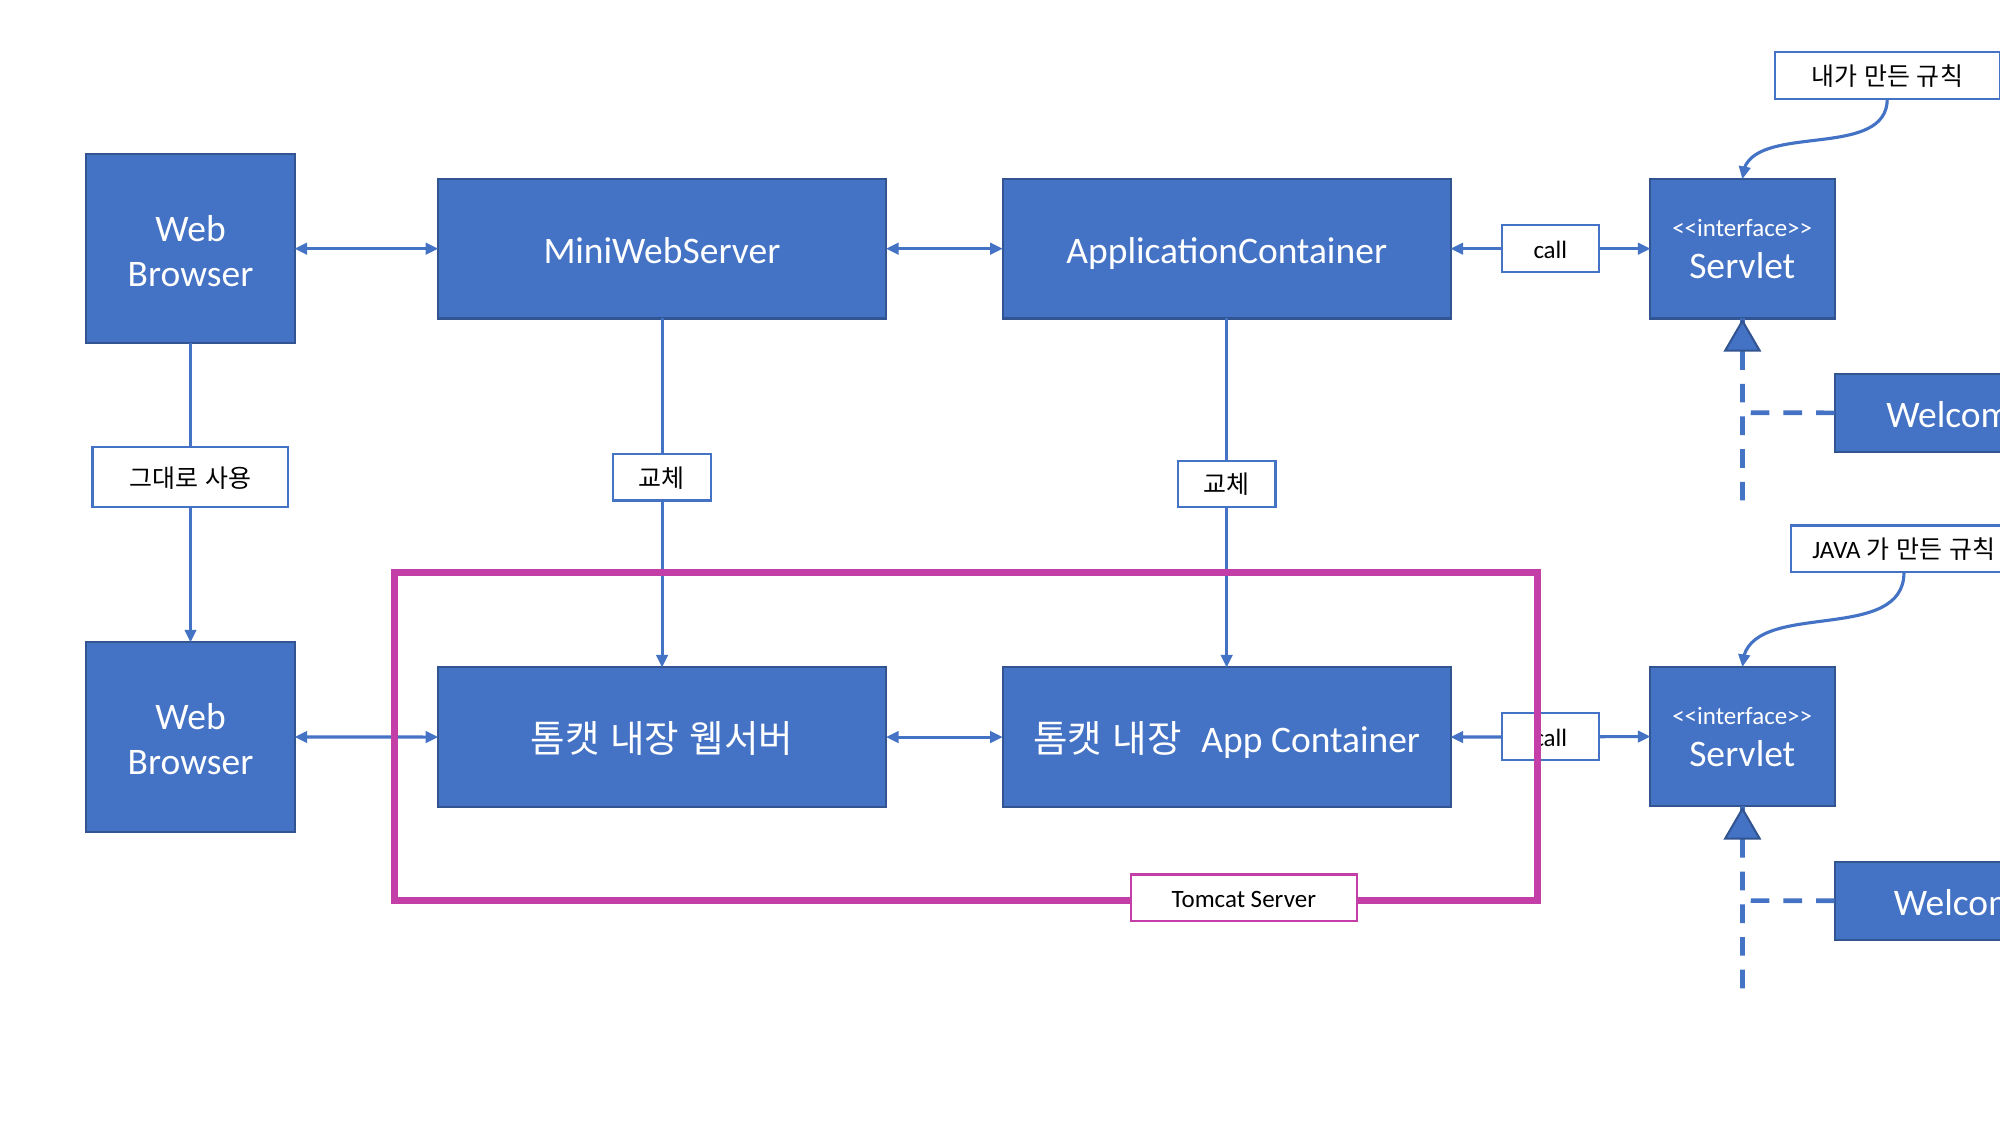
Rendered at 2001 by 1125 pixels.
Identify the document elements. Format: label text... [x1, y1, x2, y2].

text_box call [1539, 738, 1600, 761]
text_box call [1539, 712, 1600, 736]
text_box Web Browser [85, 153, 296, 344]
text_box call [1501, 249, 1600, 273]
text_box MiniWebServer [437, 178, 887, 320]
text_box <<interface>> Servlet [1649, 666, 1836, 807]
text_box Tomcat Server [1130, 873, 1358, 922]
text_box 그대로 사용 [191, 446, 289, 508]
text_box [1723, 319, 1742, 352]
text_box 그대로 사용 [91, 446, 190, 508]
text_box JAVA가 만든 규칙 [1790, 524, 2000, 573]
text_box WelcomeHandler [1834, 373, 2000, 453]
text_box 교체 [1227, 460, 1277, 508]
text_box <<interface>> Servlet [1649, 178, 1836, 320]
text_box call [1501, 224, 1600, 248]
text_box 내가 만든 규칙 [1774, 51, 2000, 100]
text_box 교체 [1177, 460, 1226, 508]
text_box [1775, 538, 1871, 701]
text_box [1743, 807, 1762, 840]
text_box [394, 572, 1539, 902]
text_box ApplicationContainer [1002, 178, 1452, 320]
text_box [1774, 66, 1855, 212]
text_box 교체 [663, 453, 712, 502]
text_box WelcomeServlet [1834, 861, 2000, 941]
text_box [1723, 807, 1742, 840]
text_box Web Browser [85, 641, 296, 833]
text_box 교체 [612, 453, 661, 502]
text_box [1743, 319, 1762, 352]
